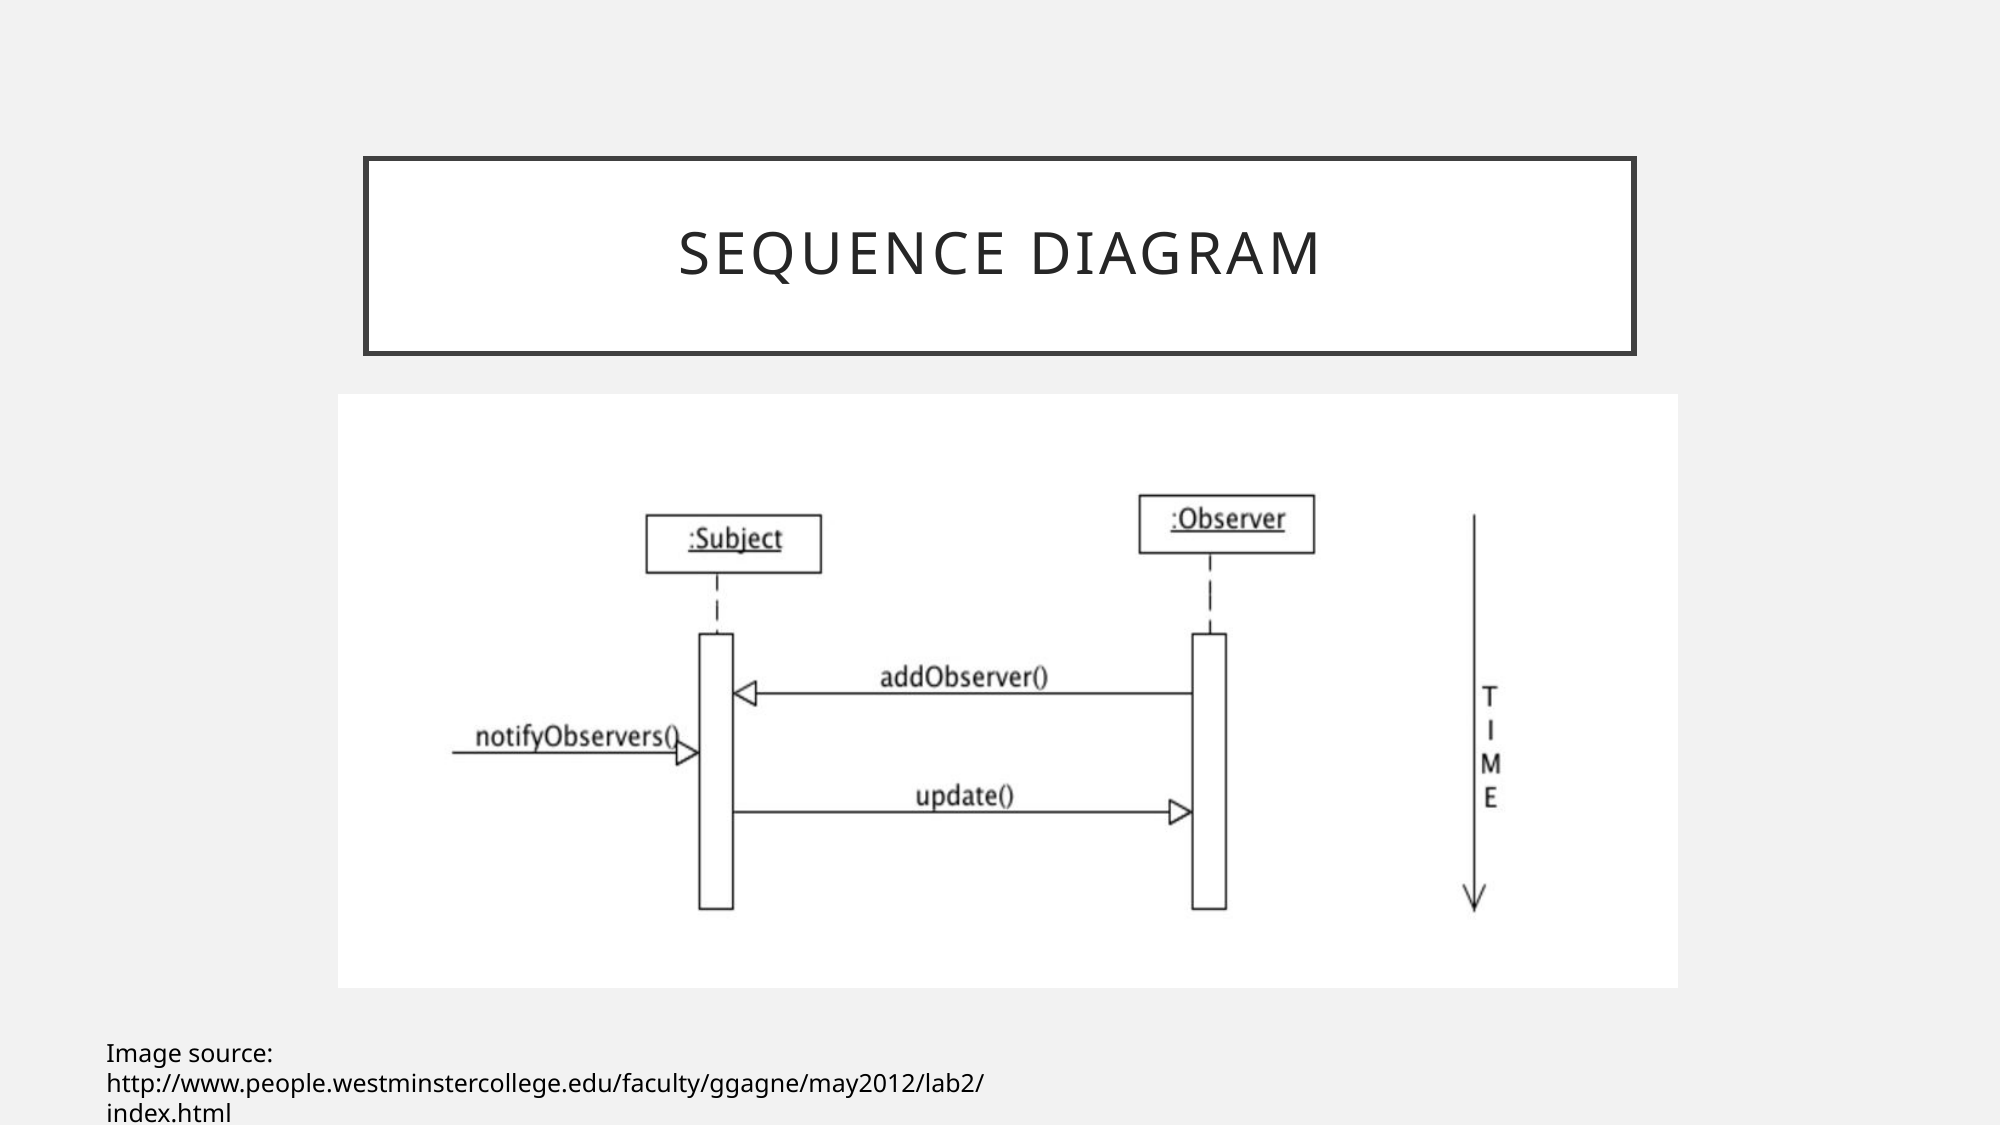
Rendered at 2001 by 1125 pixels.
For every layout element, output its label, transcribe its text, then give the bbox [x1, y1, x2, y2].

text_box Image source: http://www.people.westminstercollege.edu/faculty/ggagne/may2012/lab2/index.html [91, 1030, 1107, 1125]
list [338, 394, 1678, 988]
title Sequence diagram [363, 156, 1637, 356]
